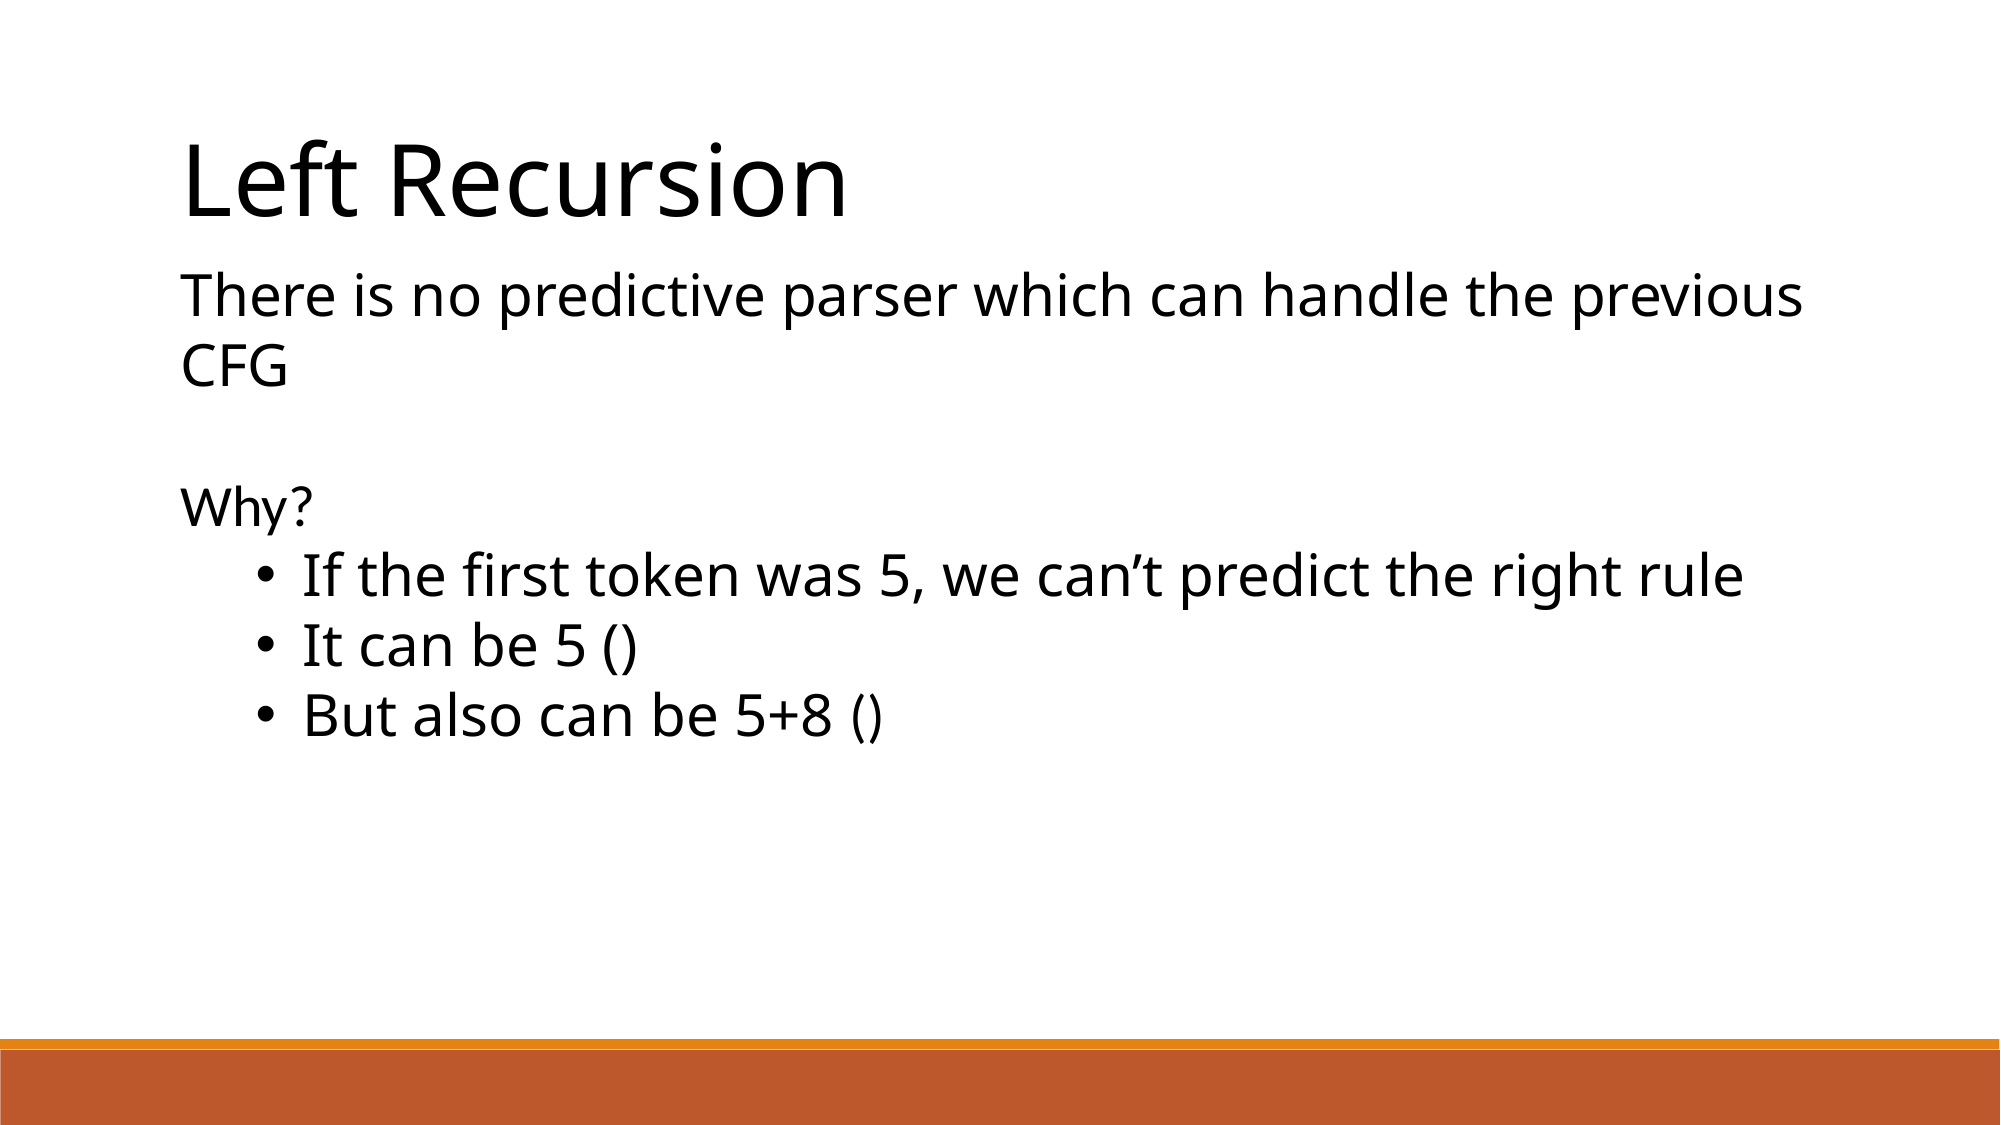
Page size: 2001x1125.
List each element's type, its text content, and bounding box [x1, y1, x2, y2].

text_box Left Recursion [165, 109, 1829, 245]
